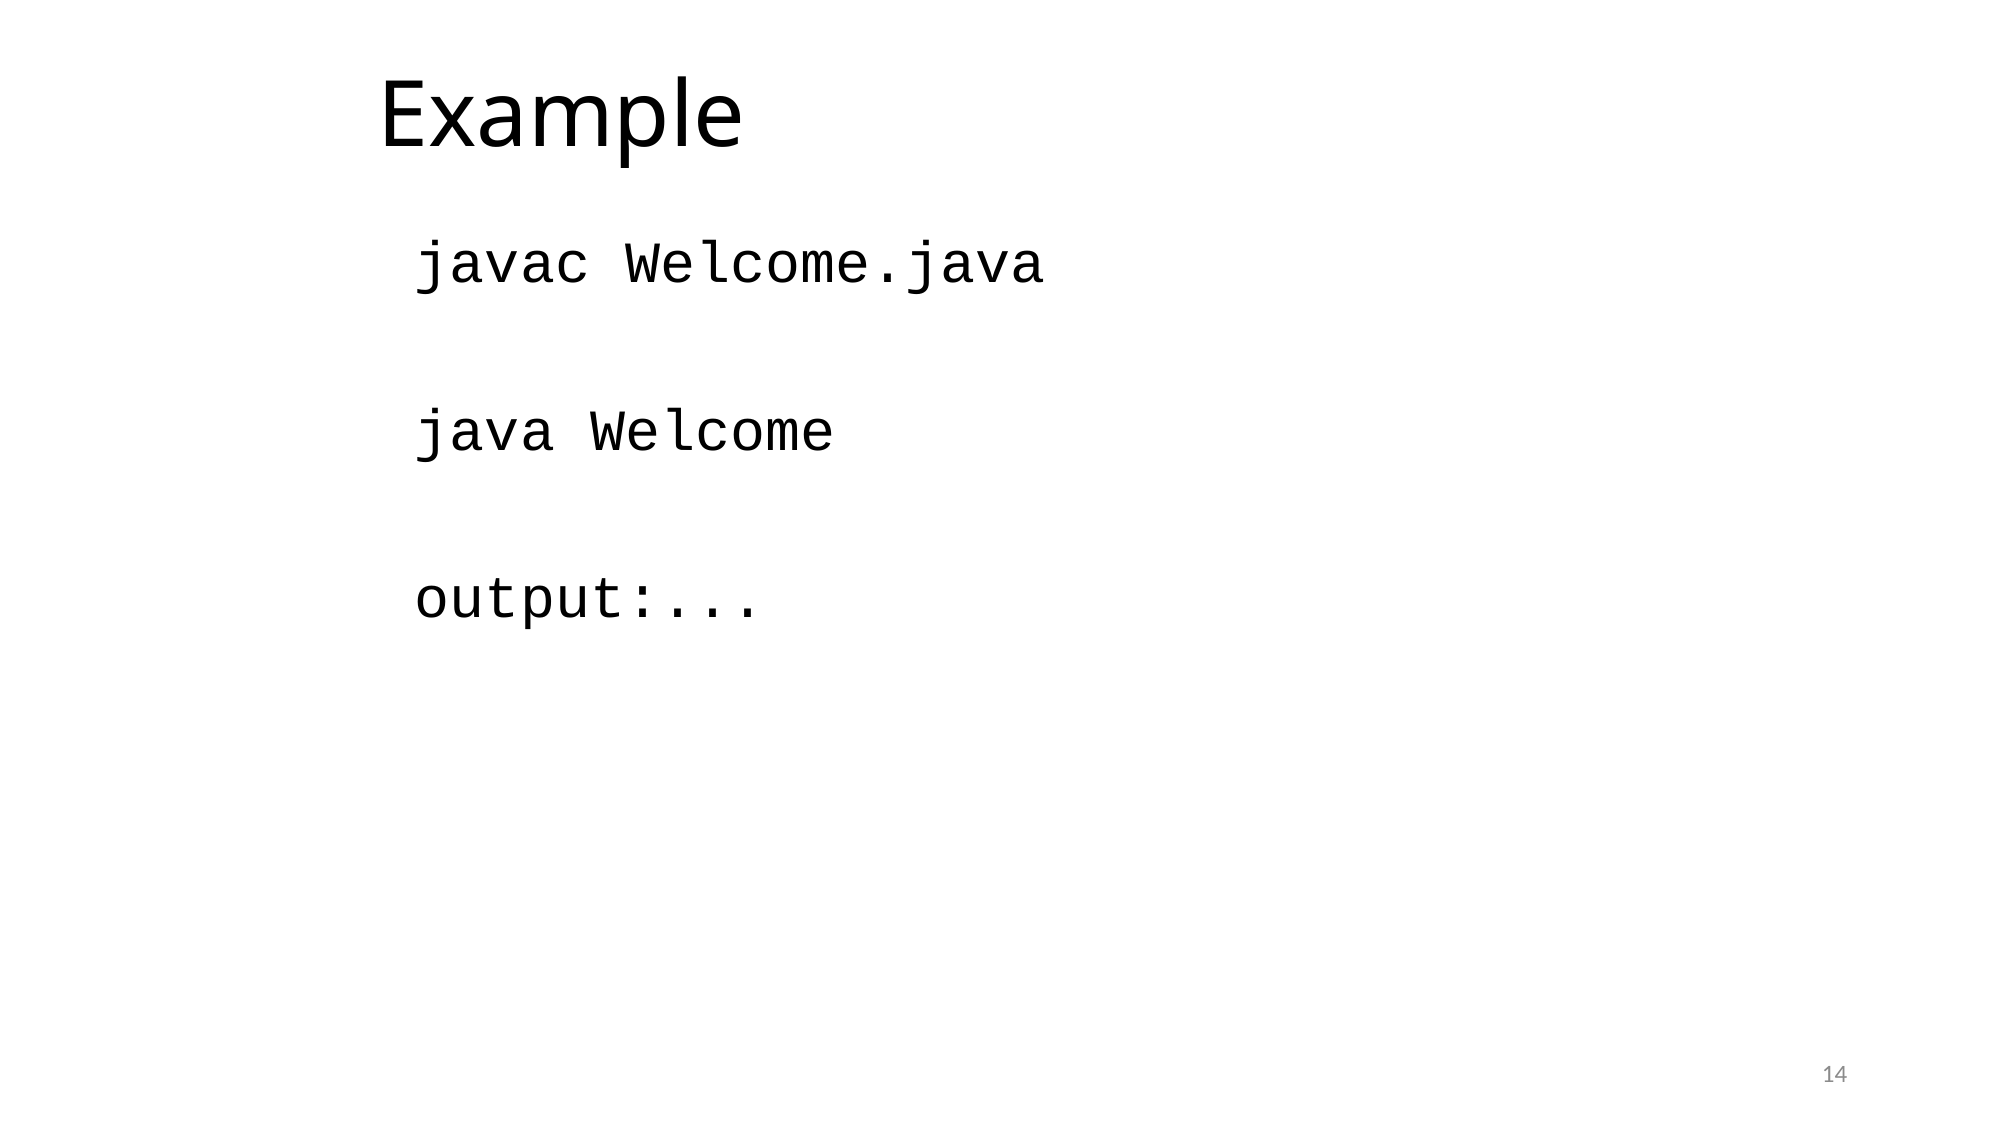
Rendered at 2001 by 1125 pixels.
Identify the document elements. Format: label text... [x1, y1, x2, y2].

slide_number 14 [1412, 1042, 1863, 1103]
list javac Welcome.java java Welcome output:... [399, 224, 1675, 900]
title Example [362, 0, 1638, 235]
